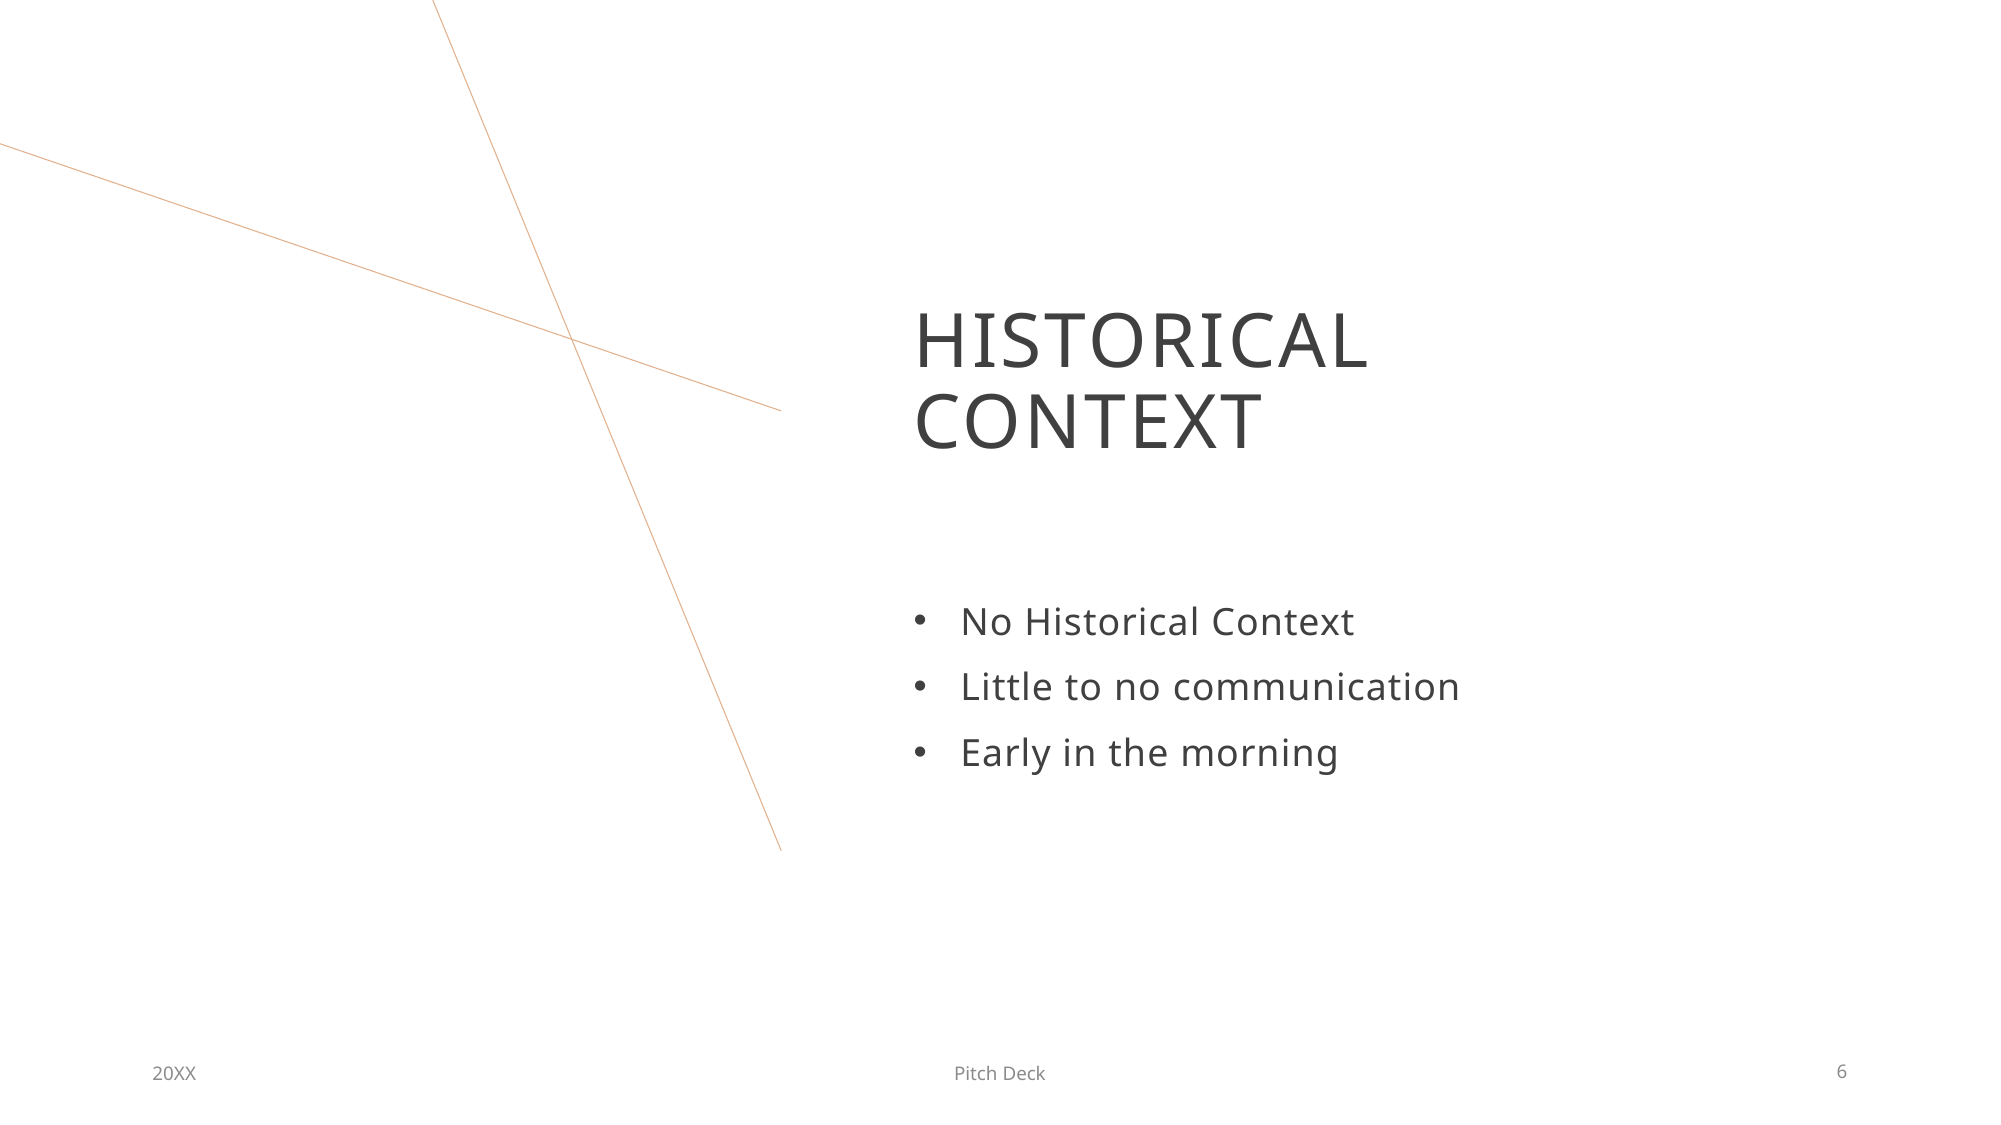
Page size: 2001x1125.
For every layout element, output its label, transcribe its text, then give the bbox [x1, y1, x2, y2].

footer Pitch Deck [662, 1042, 1338, 1103]
slide_number 6 [1412, 1042, 1863, 1103]
slide_number 20XX [137, 1042, 588, 1103]
title Historical COntext [898, 274, 1737, 343]
list No Historical Context Little to no communication Early in the morning [898, 343, 1737, 782]
